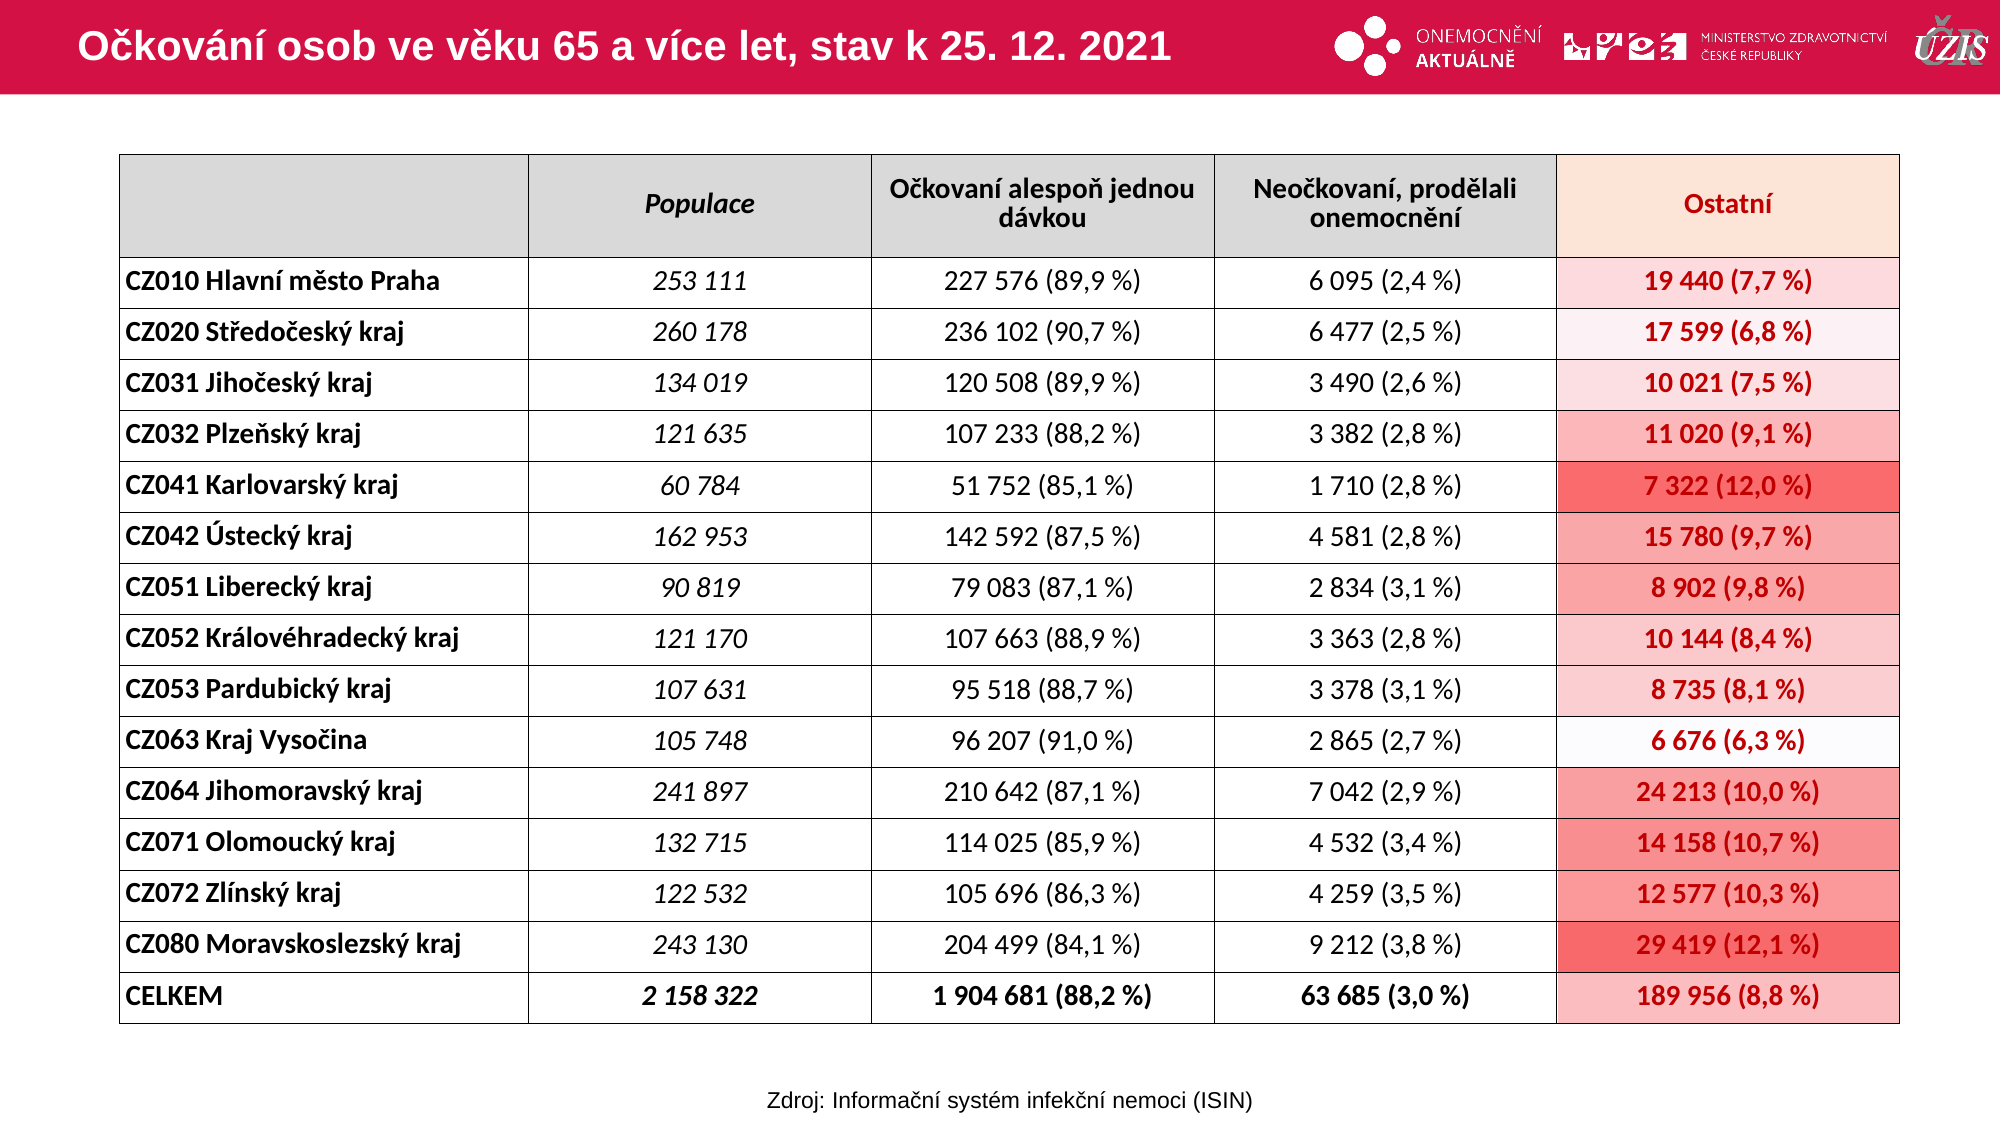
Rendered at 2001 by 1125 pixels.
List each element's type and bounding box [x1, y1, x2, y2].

table_cell [872, 717, 1214, 767]
table_header [1215, 155, 1556, 257]
table_cell [1215, 360, 1556, 410]
table_cell [529, 411, 871, 461]
table_cell [1215, 717, 1556, 767]
table_cell [872, 973, 1214, 1023]
table_cell [1557, 309, 1899, 359]
picture [1563, 31, 1888, 60]
table_cell [120, 871, 528, 921]
table_cell [1215, 973, 1556, 1023]
table_cell [120, 309, 528, 359]
table_cell [1215, 615, 1556, 665]
table_cell [872, 819, 1214, 870]
table_cell [1557, 411, 1899, 461]
table_cell [1215, 666, 1556, 716]
table_cell [872, 768, 1214, 818]
table_header [1557, 155, 1899, 257]
table_cell [120, 258, 528, 308]
table_cell [120, 513, 528, 563]
table_cell [529, 717, 871, 767]
text_box [752, 1078, 1269, 1121]
table_cell [1557, 564, 1899, 614]
table_cell [1557, 258, 1899, 308]
table_cell [872, 922, 1214, 972]
table_cell [872, 360, 1214, 410]
table_cell [529, 768, 871, 818]
table_cell [1557, 462, 1899, 512]
table_cell [120, 564, 528, 614]
table_header [529, 155, 871, 257]
table_cell [872, 258, 1214, 308]
table_cell [1557, 973, 1899, 1023]
table_cell [1215, 411, 1556, 461]
table_cell [529, 666, 871, 716]
table_cell [120, 360, 528, 410]
table_header [872, 155, 1214, 257]
table_cell [1557, 768, 1899, 818]
table_cell [1215, 871, 1556, 921]
table_cell [529, 819, 871, 870]
table_cell [872, 871, 1214, 921]
table_cell [120, 462, 528, 512]
table_cell [529, 360, 871, 410]
table_cell [120, 922, 528, 972]
picture [1915, 15, 1989, 66]
table_cell [529, 922, 871, 972]
table_cell [120, 973, 528, 1023]
table_cell [872, 309, 1214, 359]
table_cell [529, 973, 871, 1023]
table_cell [872, 513, 1214, 563]
picture [1334, 16, 1542, 76]
table_cell [872, 615, 1214, 665]
table_cell [1215, 513, 1556, 563]
table_cell [120, 819, 528, 870]
table_cell [1557, 717, 1899, 767]
table_cell [1215, 768, 1556, 818]
table_cell [1557, 819, 1899, 870]
table_cell [120, 411, 528, 461]
table_cell [529, 564, 871, 614]
table_cell [1215, 462, 1556, 512]
table_header [120, 155, 528, 257]
table_cell [1557, 615, 1899, 665]
table_cell [1215, 819, 1556, 870]
table_cell [529, 462, 871, 512]
table_cell [120, 666, 528, 716]
table_cell [529, 309, 871, 359]
table_cell [1557, 666, 1899, 716]
table_cell [120, 768, 528, 818]
table_cell [872, 666, 1214, 716]
table_cell [1215, 258, 1556, 308]
table_cell [529, 615, 871, 665]
table_cell [1557, 871, 1899, 921]
table_cell [120, 717, 528, 767]
table_cell [529, 871, 871, 921]
table_cell [1215, 922, 1556, 972]
table_cell [120, 615, 528, 665]
table_cell [1557, 922, 1899, 972]
table_cell [529, 513, 871, 563]
table_cell [1215, 309, 1556, 359]
table_cell [1557, 360, 1899, 410]
table_cell [529, 258, 871, 308]
table_cell [872, 564, 1214, 614]
table_cell [1215, 564, 1556, 614]
table_cell [1557, 513, 1899, 563]
title [62, 0, 1305, 95]
table_cell [872, 462, 1214, 512]
table_cell [872, 411, 1214, 461]
